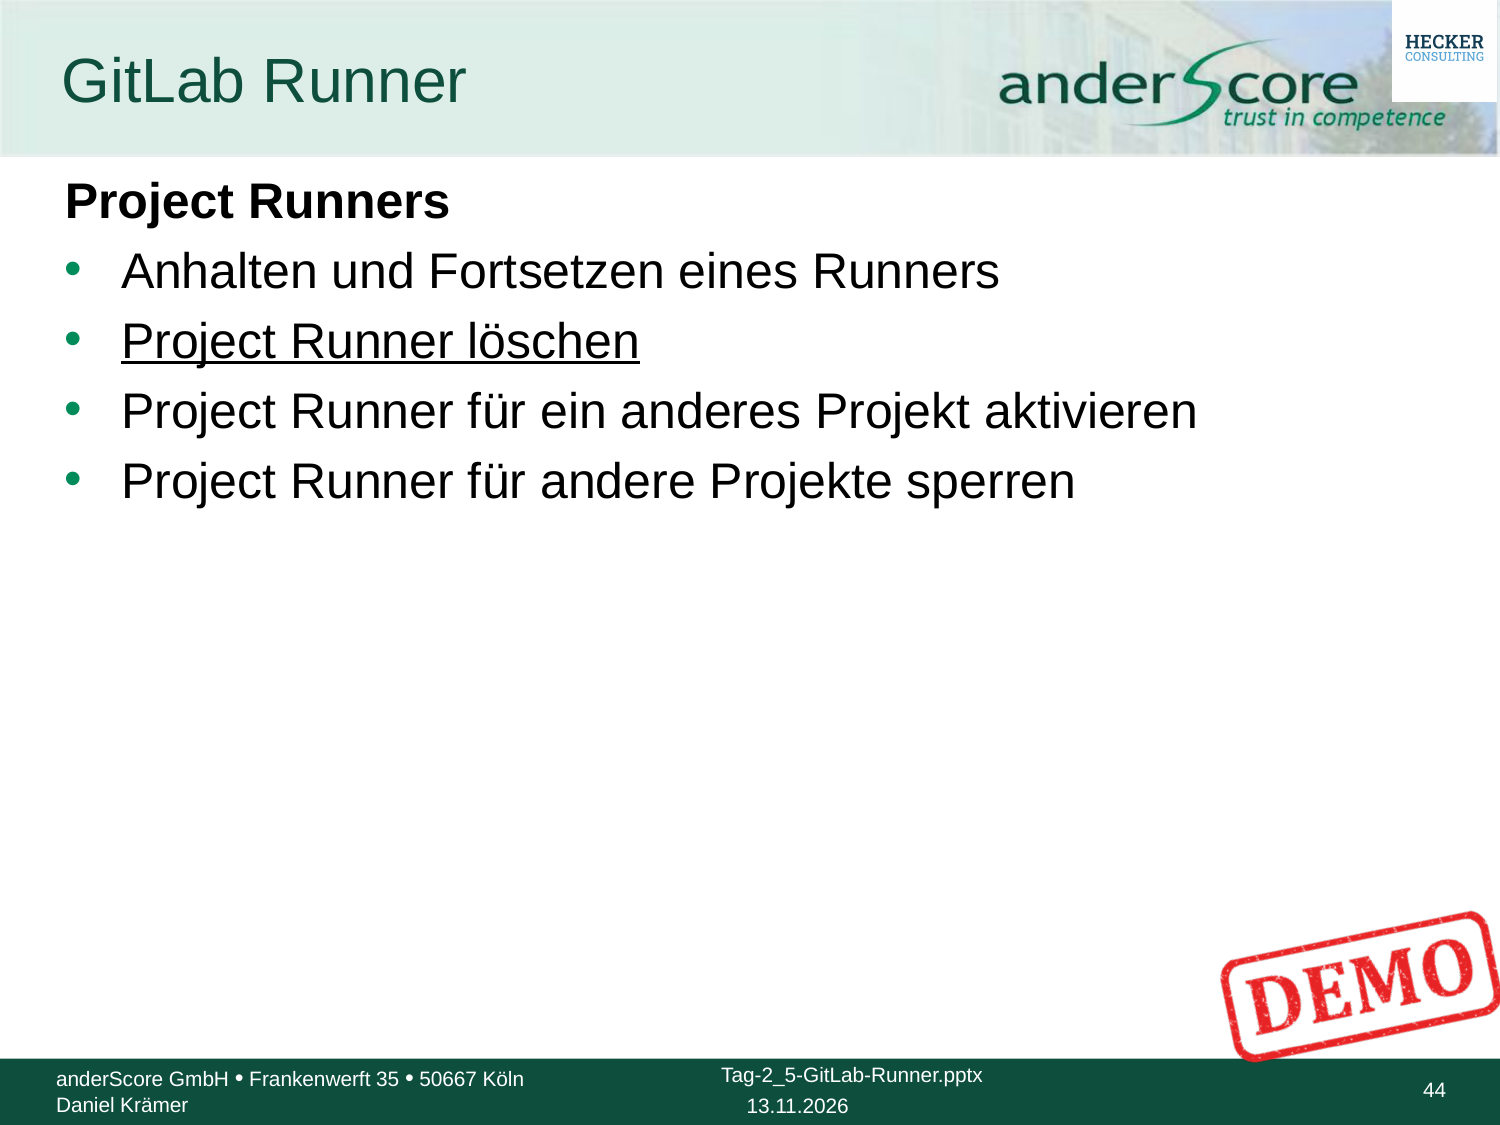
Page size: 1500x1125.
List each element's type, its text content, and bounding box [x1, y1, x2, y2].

picture [1164, 851, 1500, 1124]
title GitLab Runner [46, 24, 959, 141]
picture [0, 0, 1500, 157]
list Project Runners Anhalten und Fortsetzen eines Runners Project Runner löschen Project Runner für ein anderes Projekt aktivieren Project Runner für andere Projekte sperren [49, 160, 1447, 1047]
